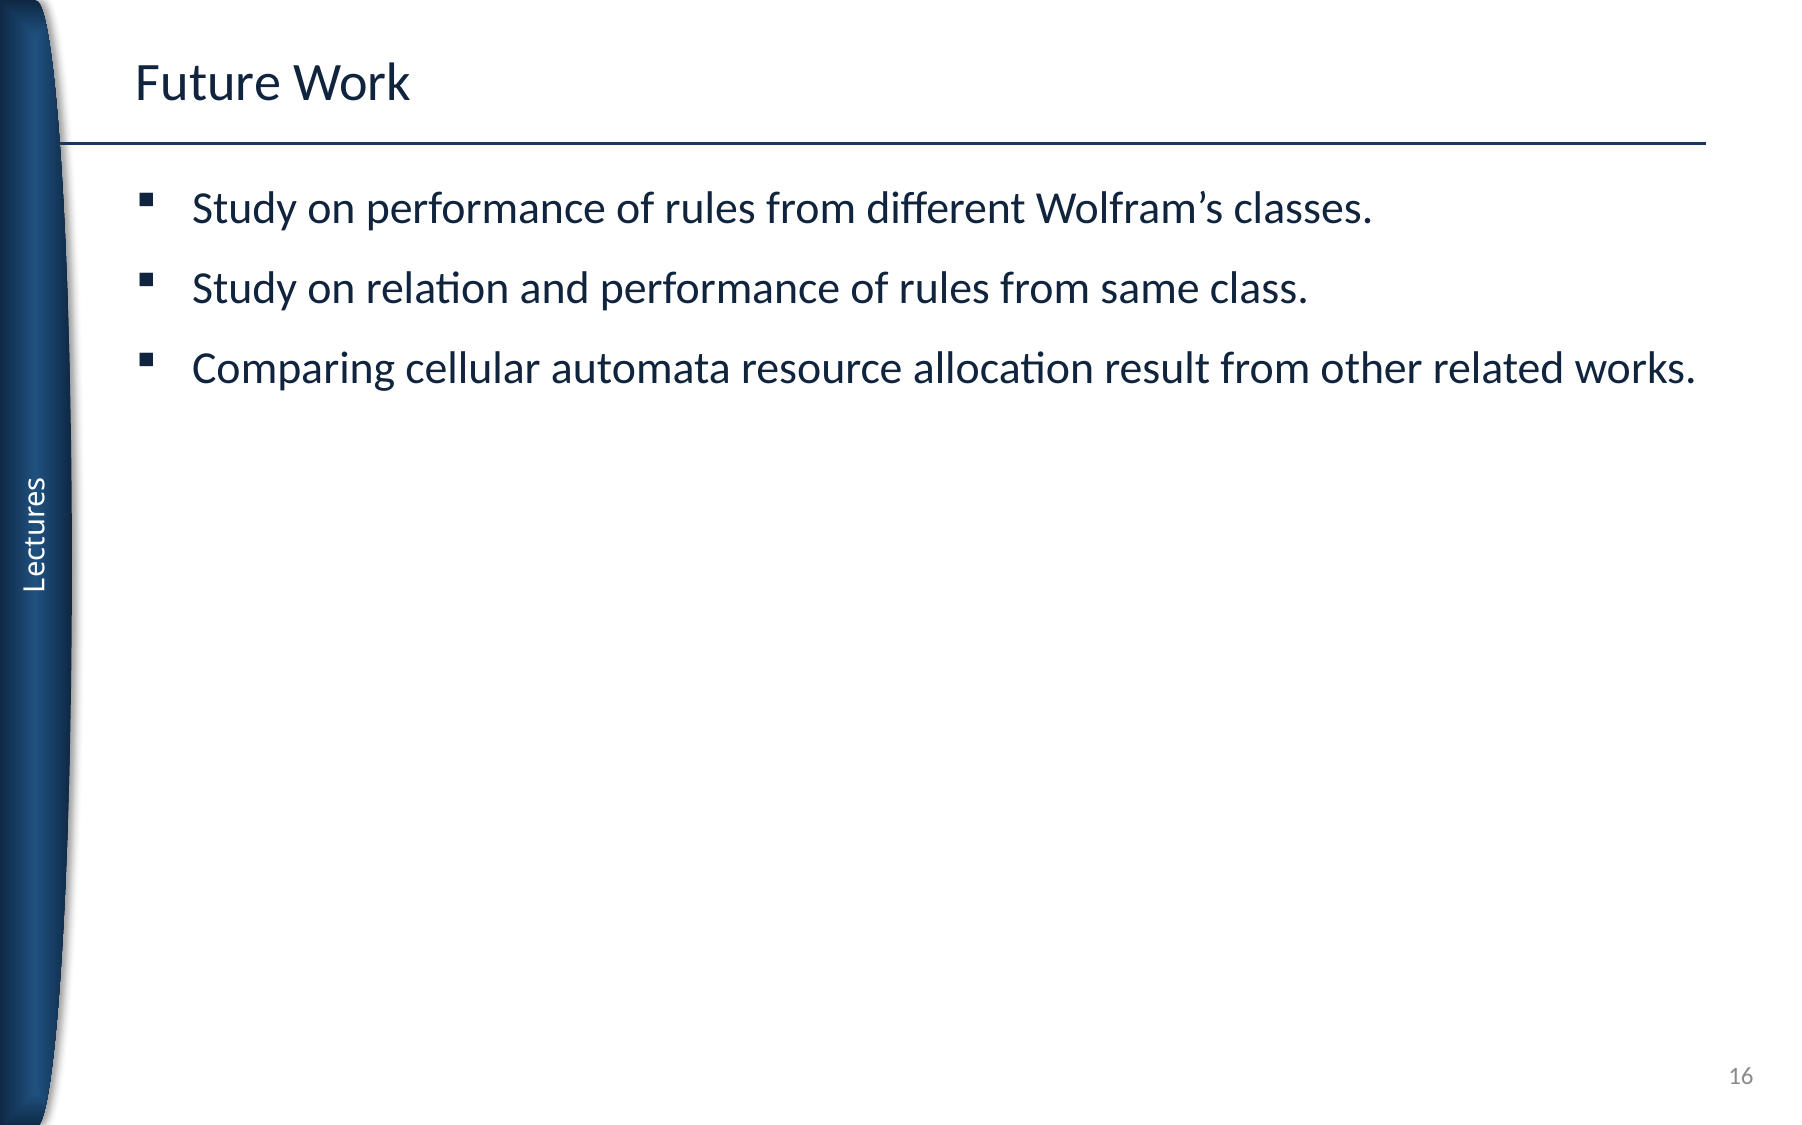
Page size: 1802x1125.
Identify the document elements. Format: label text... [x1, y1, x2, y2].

title Future Work [121, 39, 1727, 136]
slide_number 16 [1348, 1044, 1769, 1105]
list Study on performance of rules from different Wolfram’s classes. Study on relation and performance of rules from same class. Comparing cellular automata resource allocation result from other related works. [121, 170, 1727, 1022]
